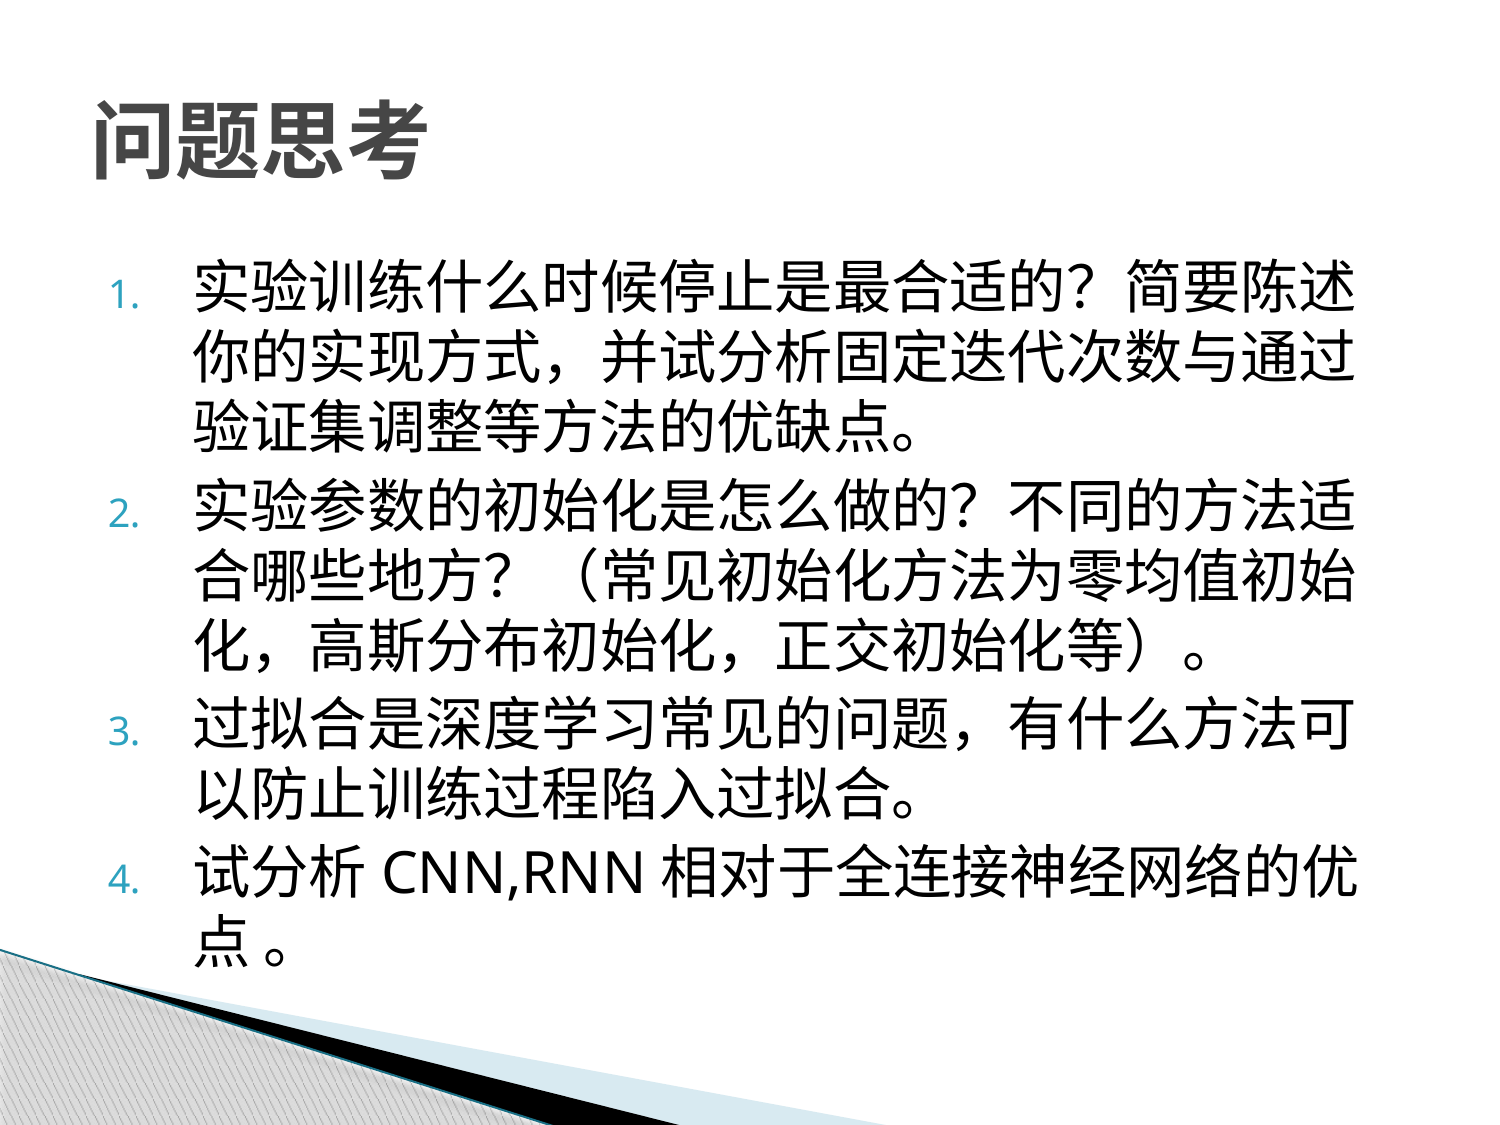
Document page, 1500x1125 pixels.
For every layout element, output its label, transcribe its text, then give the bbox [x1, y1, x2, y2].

title 问题思考 [75, 45, 1425, 233]
list 实验训练什么时候停止是最合适的？简要陈述你的实现方式，并试分析固定迭代次数与通过验证集调整等方法的优缺点。 实验参数的初始化是怎么做的？不同的方法适合哪些地方？（常见初始化方法为零均值初始化，高斯分布初始化，正交初始化等）。 过拟合是深度学习常见的问题，有什么方法可以防止训练过程陷入过拟合。 试分析CNN,RNN相对于全连接神经网络的优点 。 [75, 242, 1425, 986]
